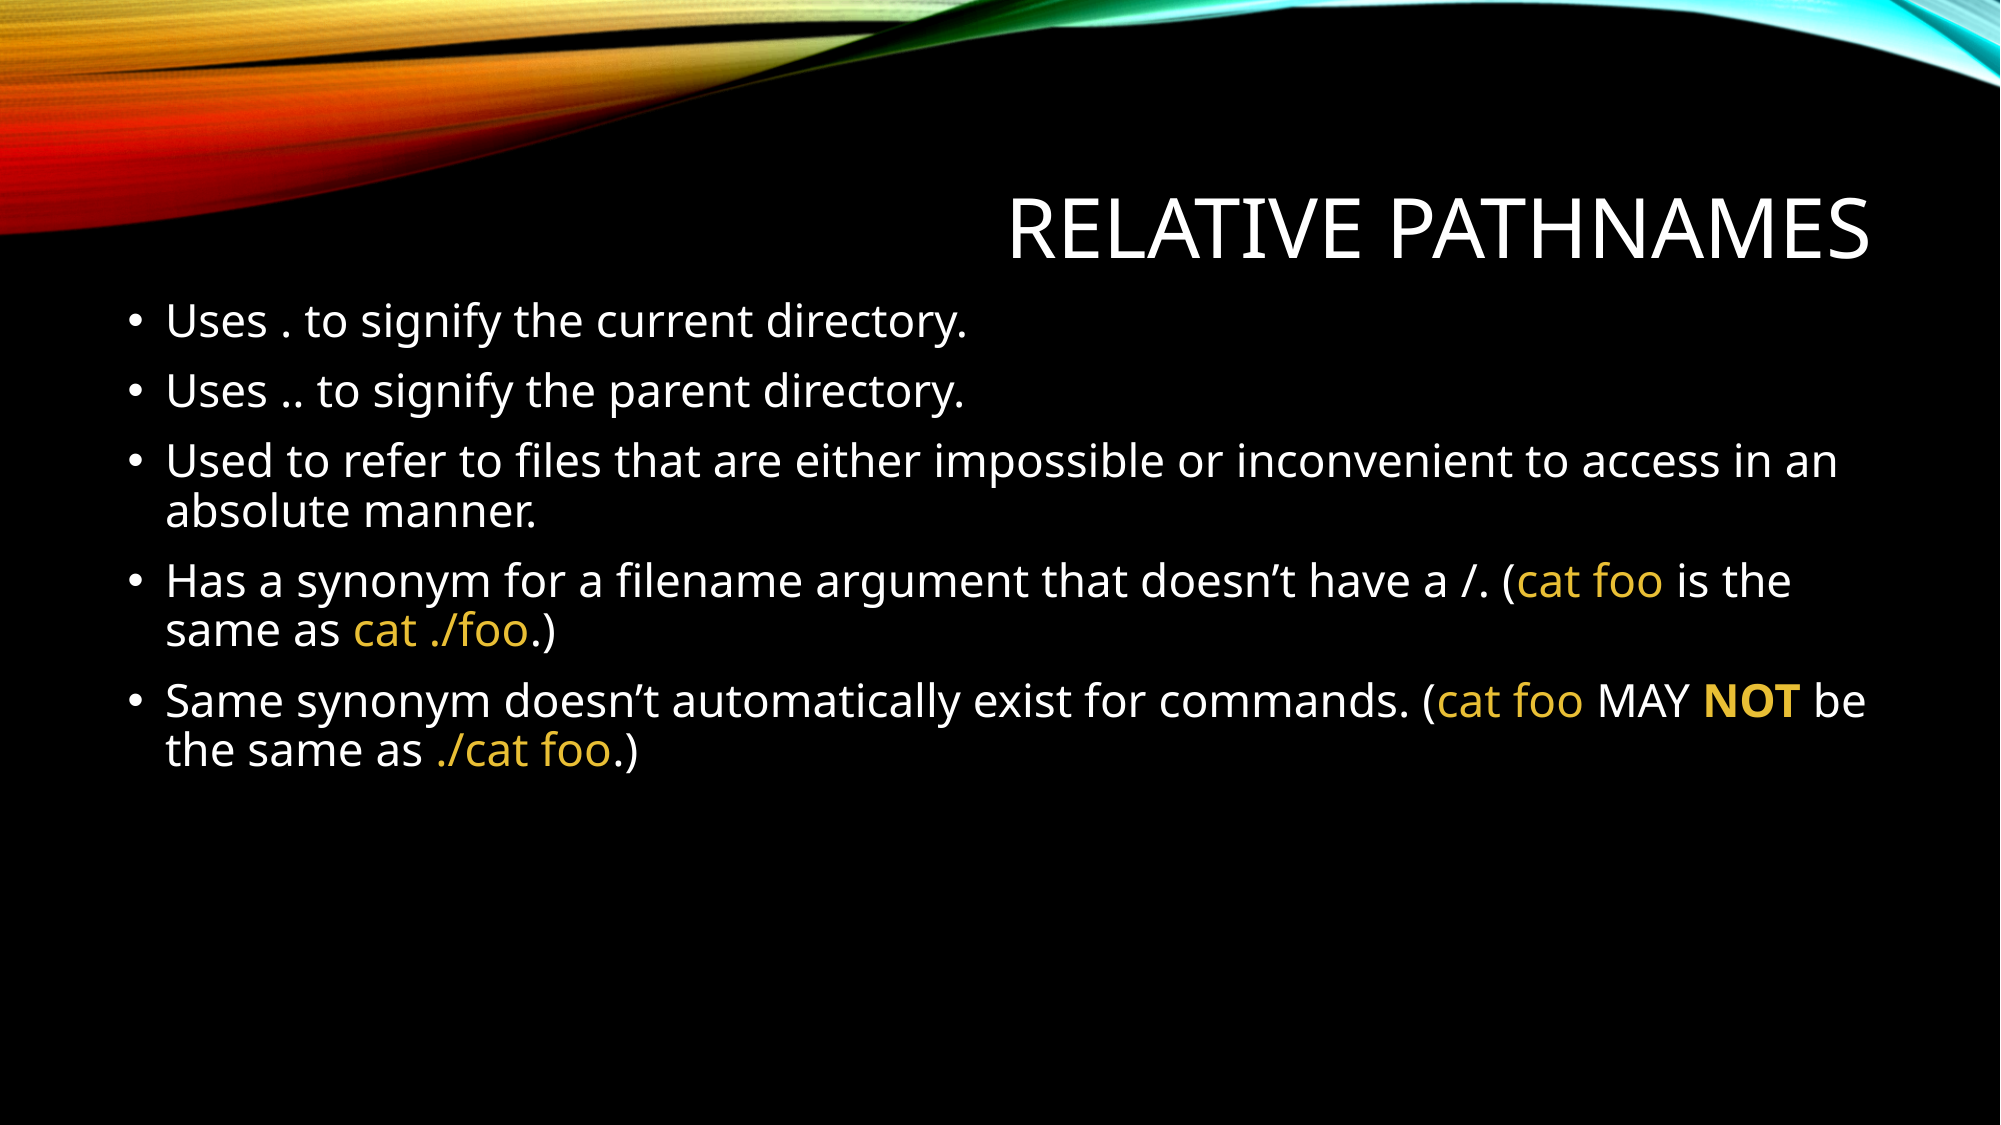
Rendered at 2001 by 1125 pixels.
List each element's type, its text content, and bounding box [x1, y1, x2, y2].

list Uses . to signify the current directory. Uses .. to signify the parent directory. Used to refer to files that are either impossible or inconvenient to access in an absolute manner. Has a synonym for a filename argument that doesn’t have a /. (cat foo is the same as cat ./foo.) Same synonym doesn’t automatically exist for commands. (cat foo MAY NOT be the same as ./cat foo.) [112, 290, 1888, 1021]
title Relative Pathnames [474, 125, 1888, 290]
picture [0, 0, 2000, 237]
